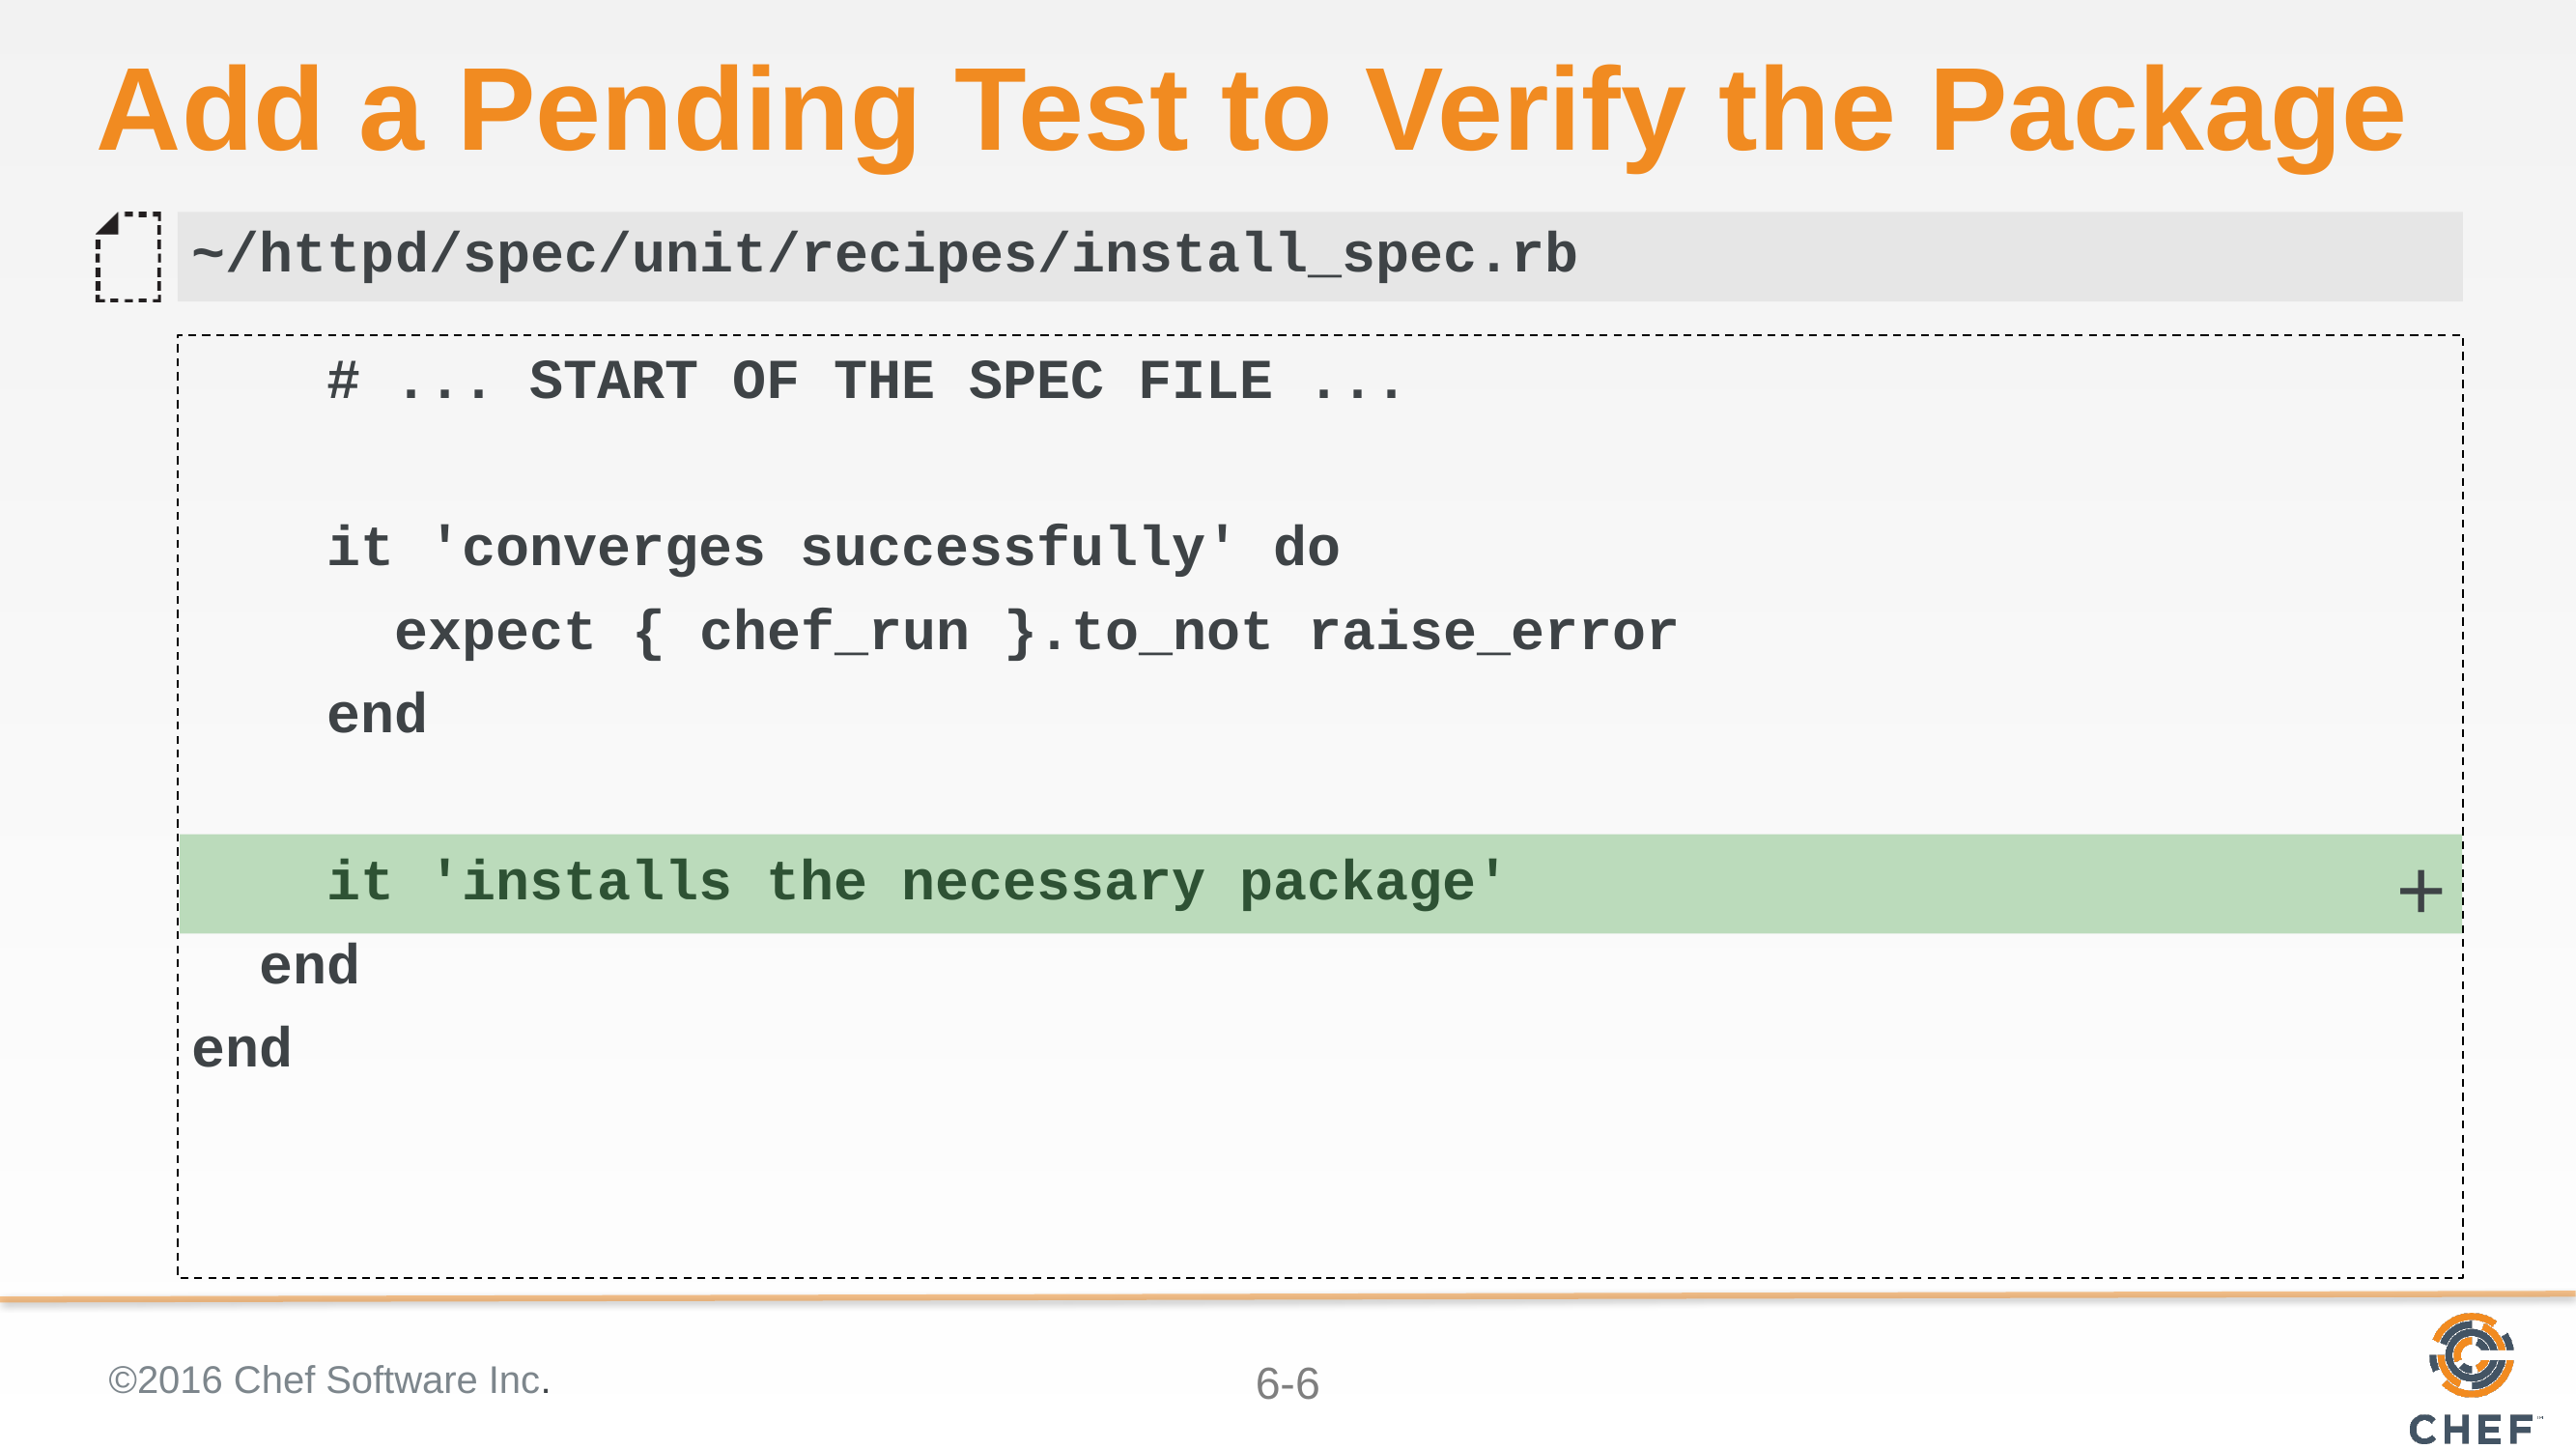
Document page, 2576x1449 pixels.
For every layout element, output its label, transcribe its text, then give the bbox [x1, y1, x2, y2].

title Add a Pending Test to Verify the Package [96, 48, 2463, 180]
picture [2399, 1297, 2551, 1449]
list + [180, 834, 2463, 934]
list # ... START OF THE SPEC FILE ... it 'converges successfully' do expect { chef_run }.to_not raise_error end it 'installs the necessary package' end end [177, 334, 2464, 1279]
list ~/httpd/spec/unit/recipes/install_spec.rb [177, 212, 2463, 302]
